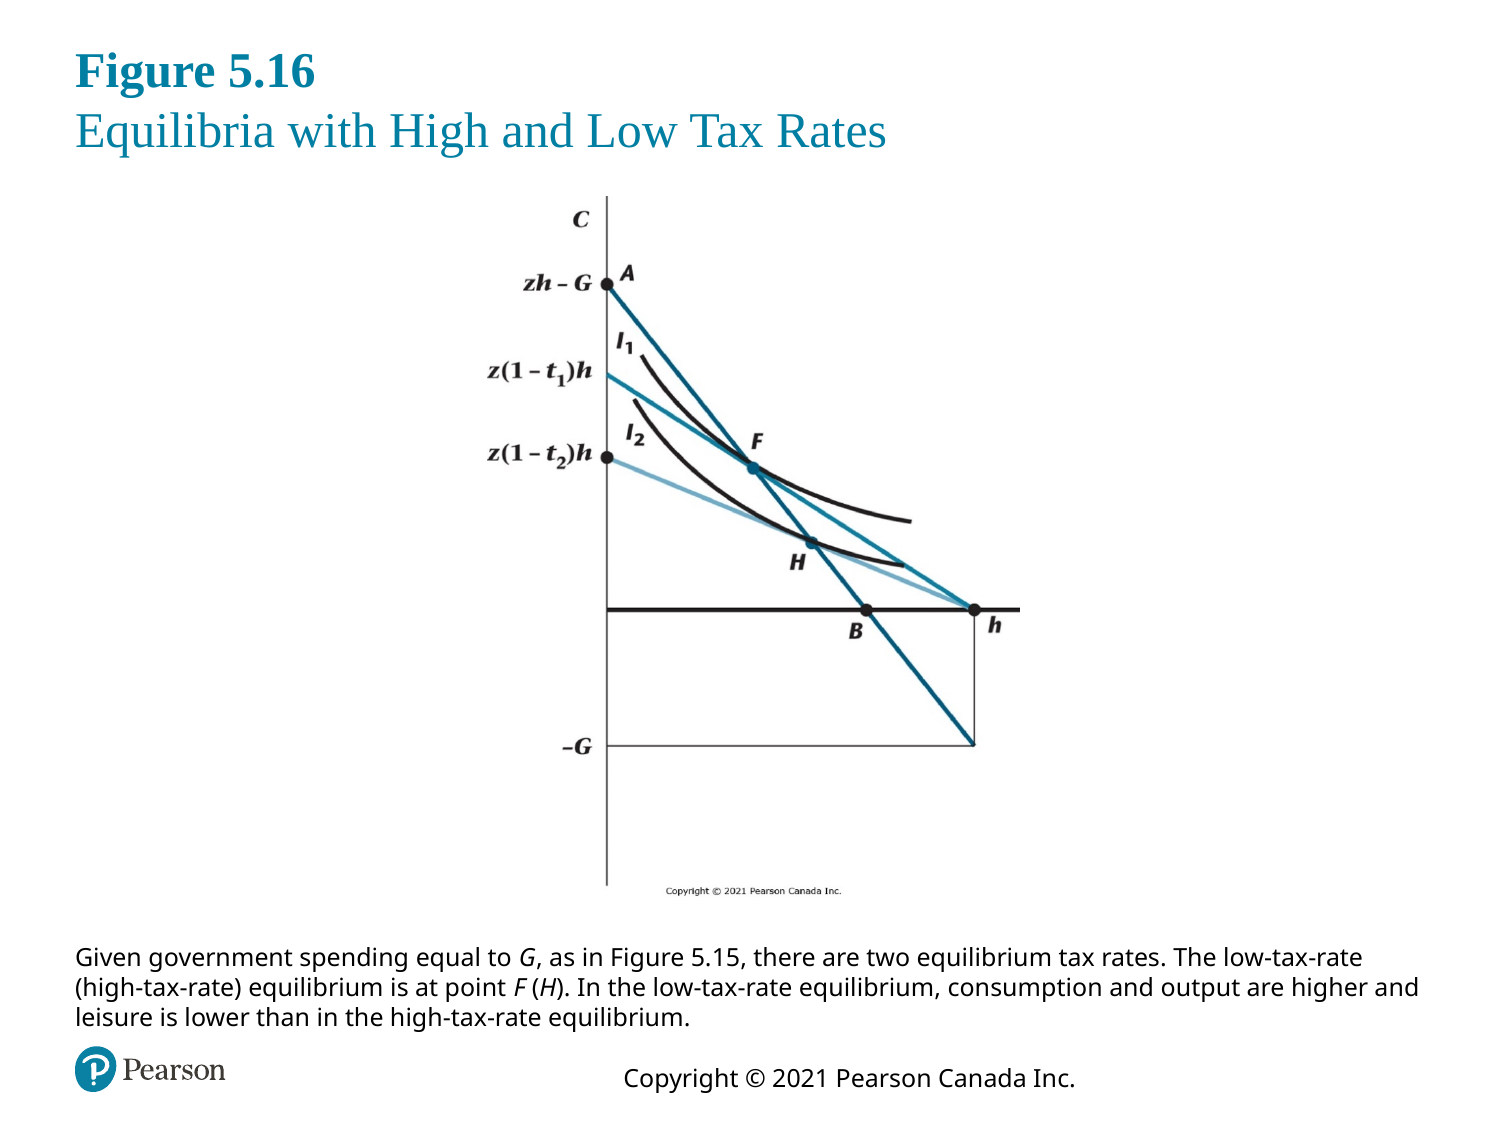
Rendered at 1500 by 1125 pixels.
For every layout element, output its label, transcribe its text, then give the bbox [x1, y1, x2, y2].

picture [487, 196, 1020, 897]
title Figure 5.16 Equilibria with High and Low Tax Rates [75, 37, 1425, 169]
list Given government spending equal to G, as in Figure 5.15, there are two equilibrium tax rates. The low-tax-rate (high-tax-rate) equilibrium is at point F (H). In the low-tax-rate equilibrium, consumption and output are higher and leisure is lower than in the high-tax-rate equilibrium. [75, 924, 1425, 1031]
